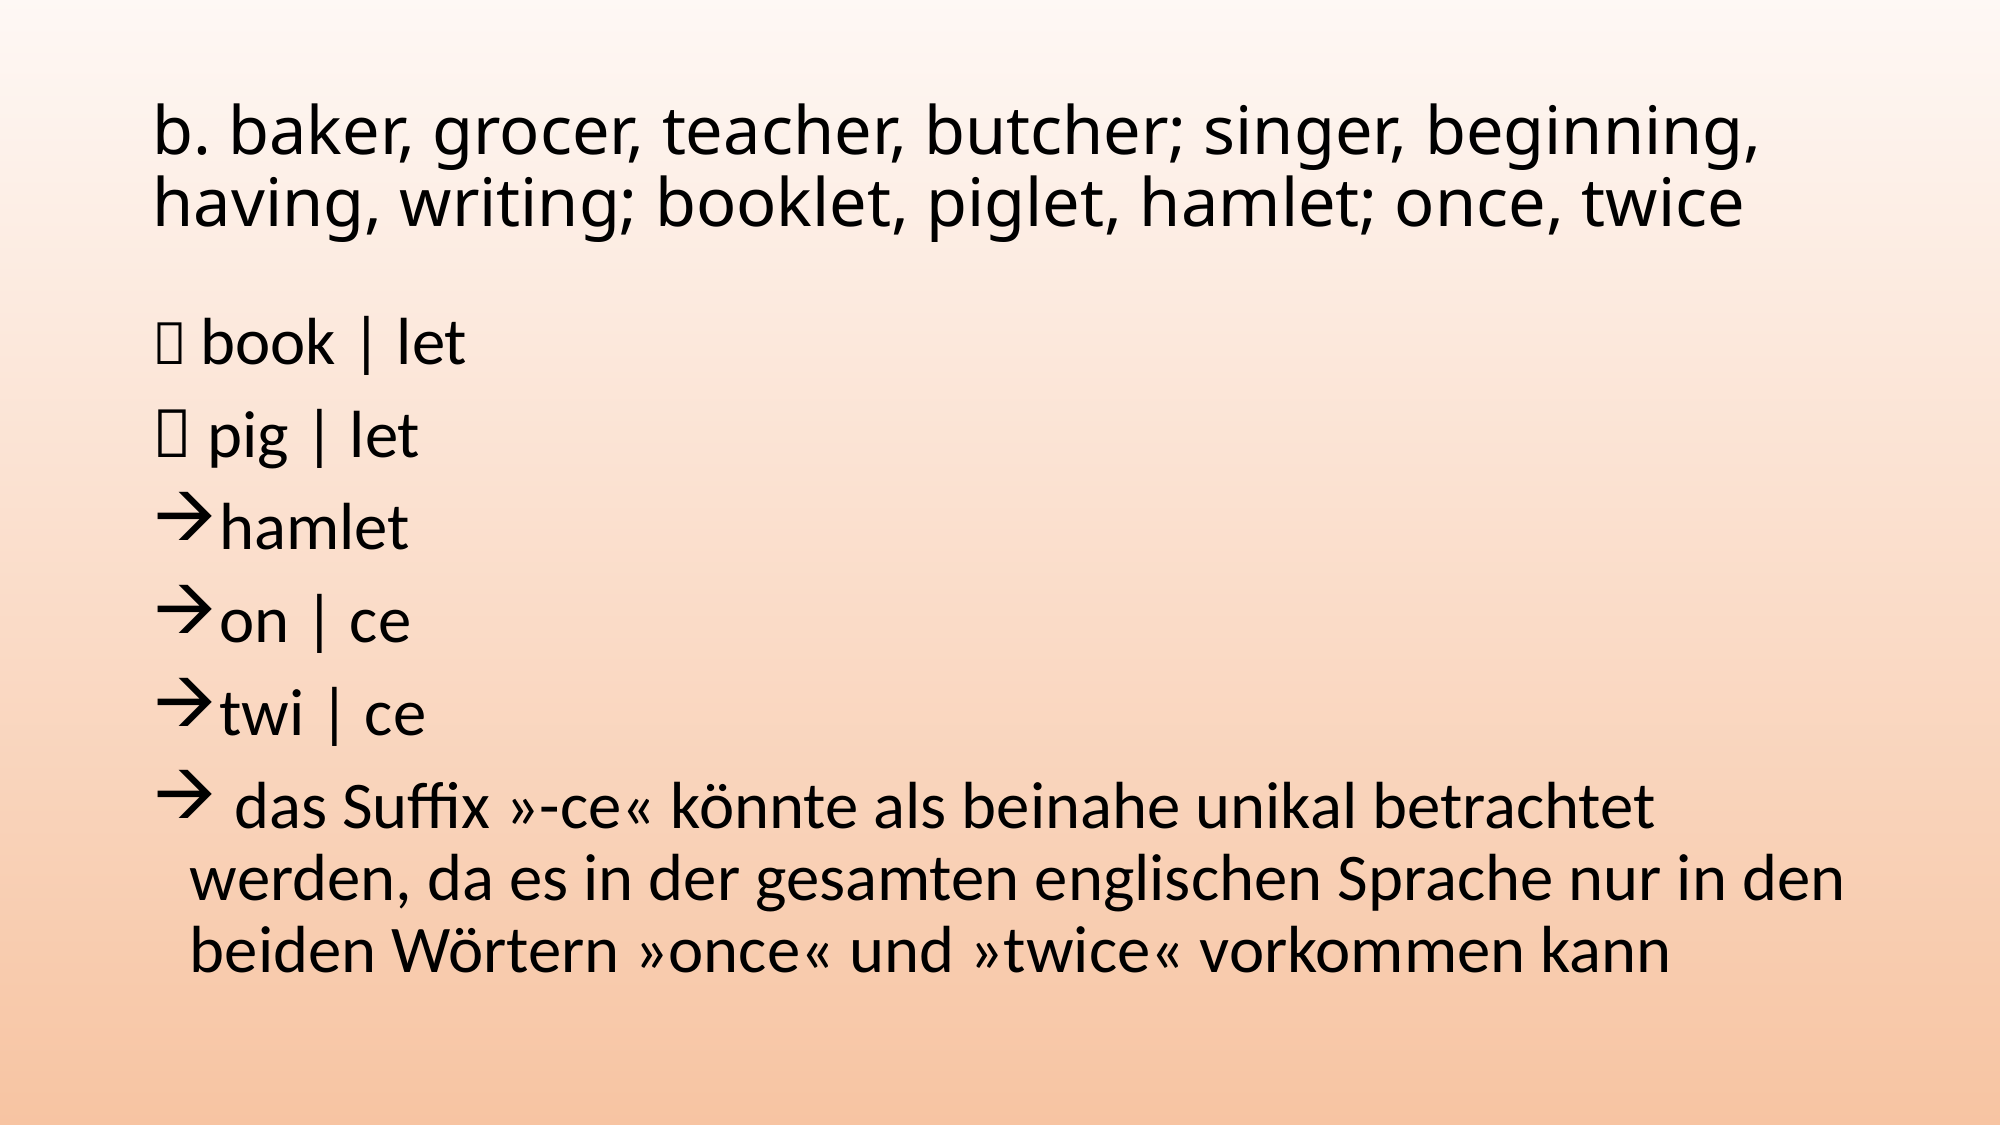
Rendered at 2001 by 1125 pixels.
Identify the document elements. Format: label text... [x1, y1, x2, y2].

list  book | let  pig | let hamlet on | ce twi | ce das Suffix »-ce« könnte als beinahe unikal betrachtet werden, da es in der gesamten englischen Sprache nur in den beiden Wörtern »once« und »twice« vorkommen kann [137, 299, 1863, 1014]
title b. baker, grocer, teacher, butcher; singer, beginning, having, writing; booklet, piglet, hamlet; once, twice [137, 59, 1863, 278]
